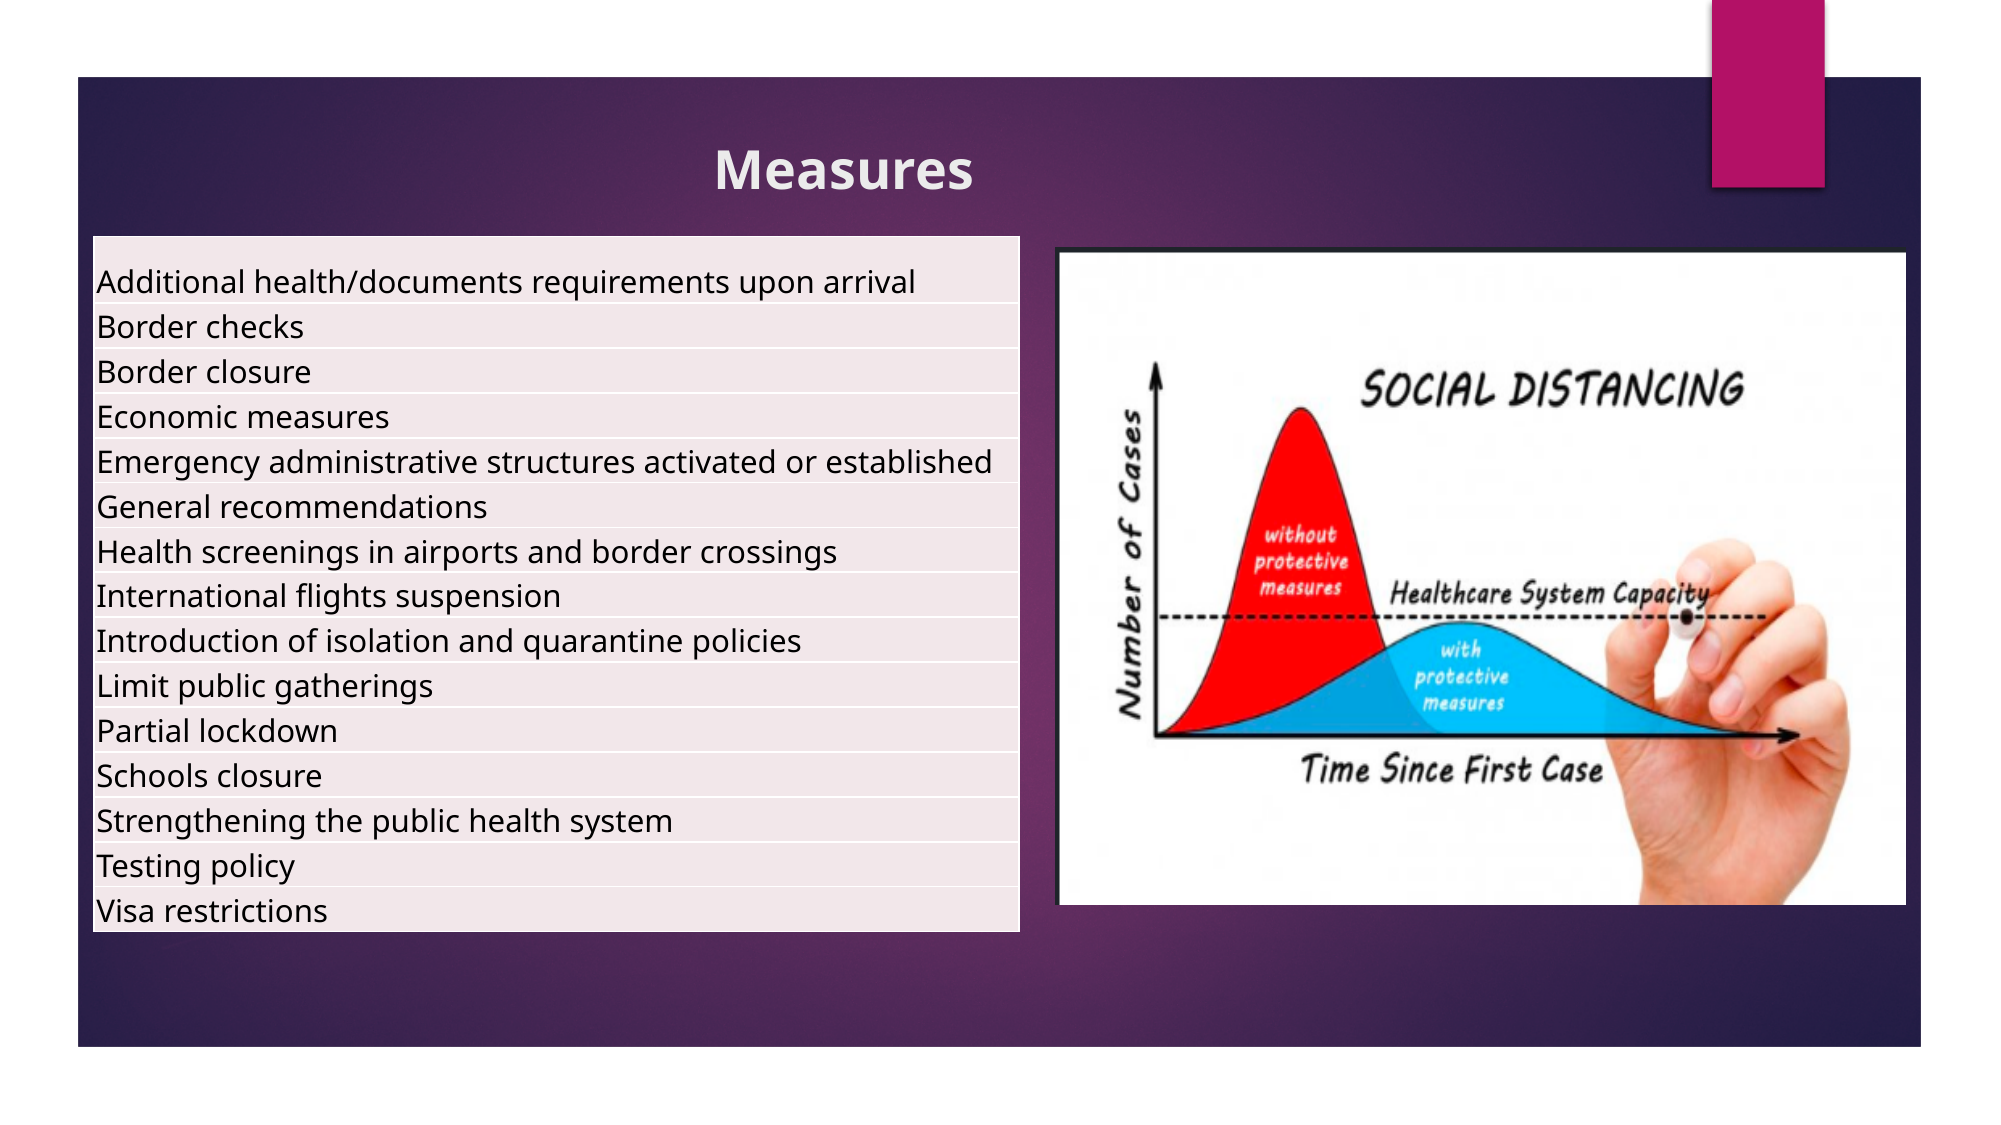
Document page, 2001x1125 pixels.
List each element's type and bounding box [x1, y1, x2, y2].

text_box [0, 0, 2000, 1125]
picture [1055, 247, 1906, 905]
